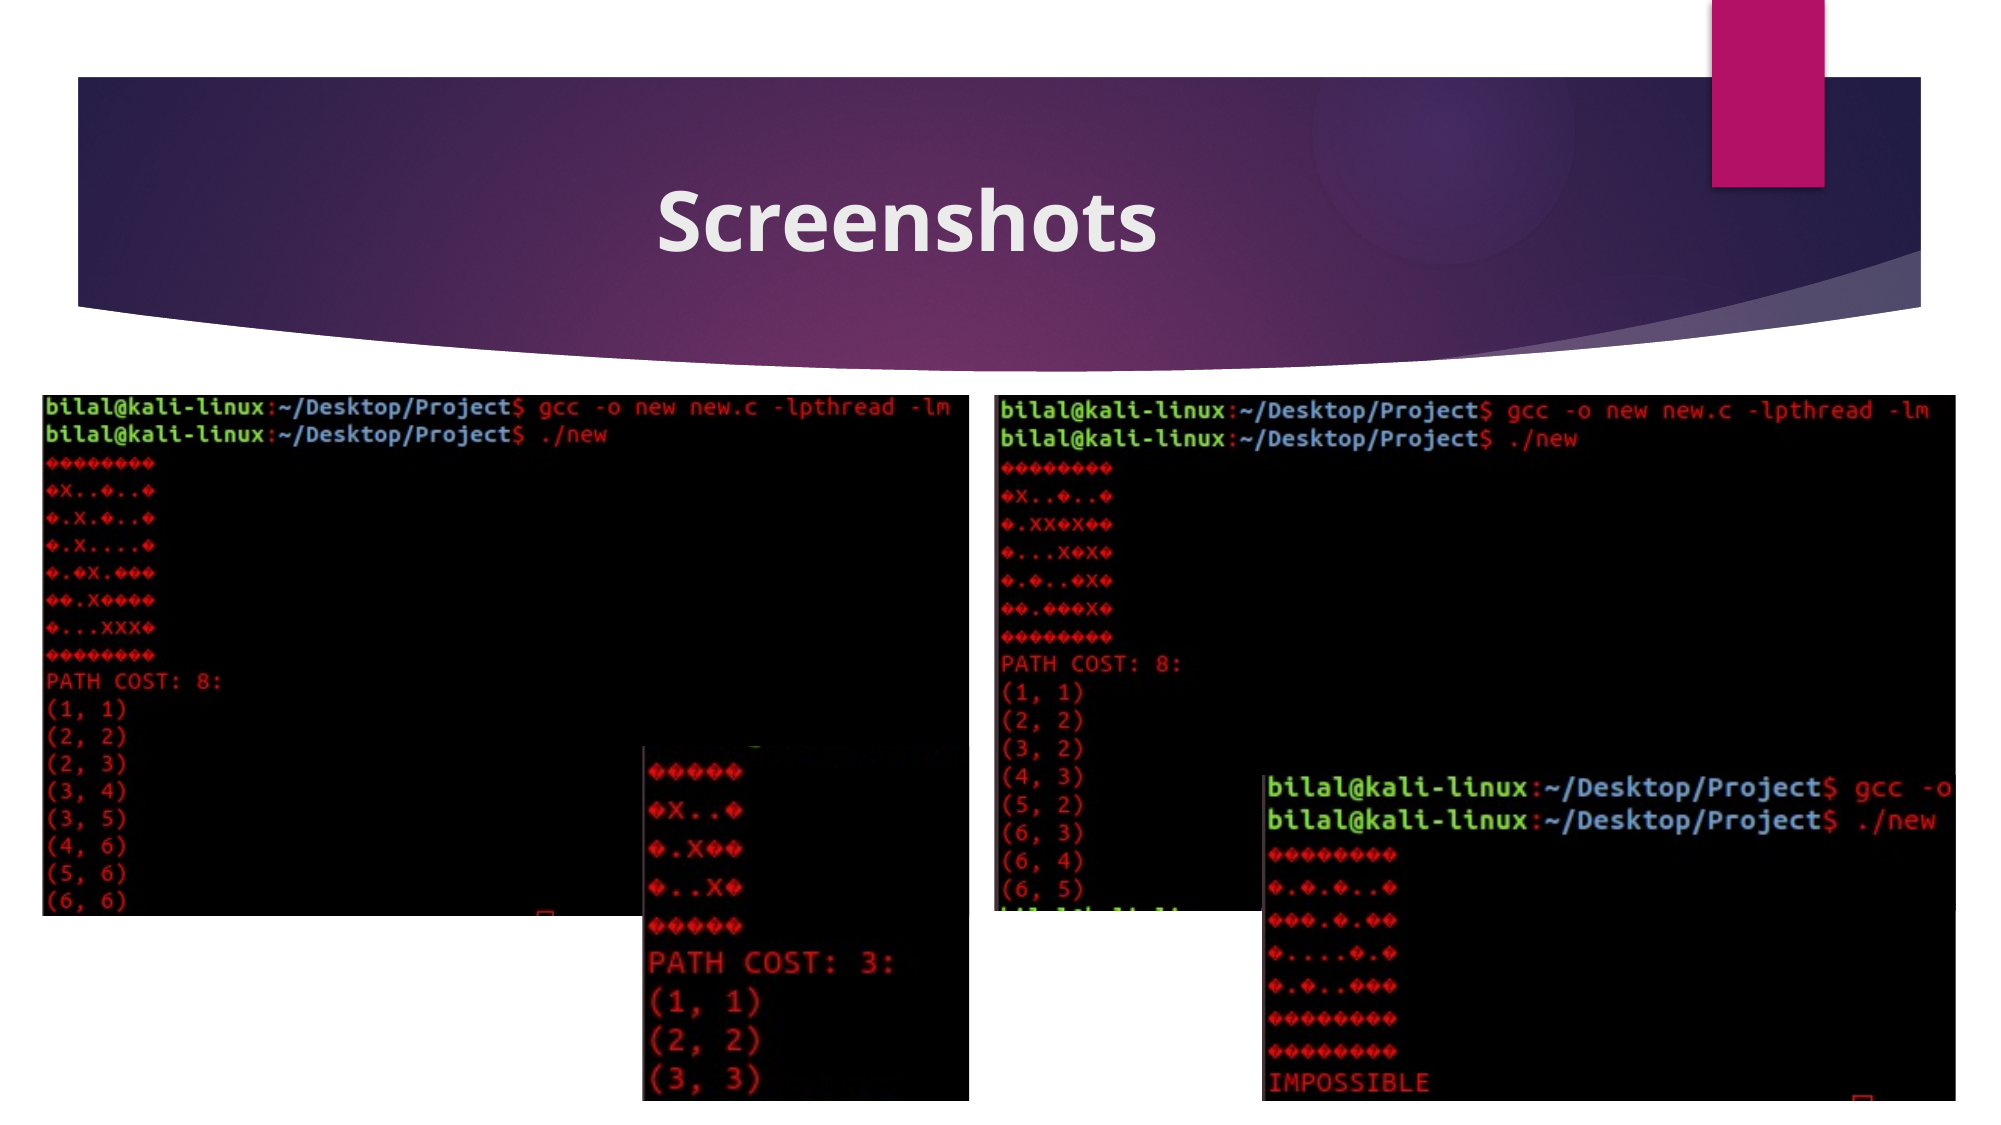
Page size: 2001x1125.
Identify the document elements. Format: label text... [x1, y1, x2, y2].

title Screenshots [189, 159, 1627, 276]
picture [993, 395, 1956, 1101]
picture [41, 395, 970, 1101]
